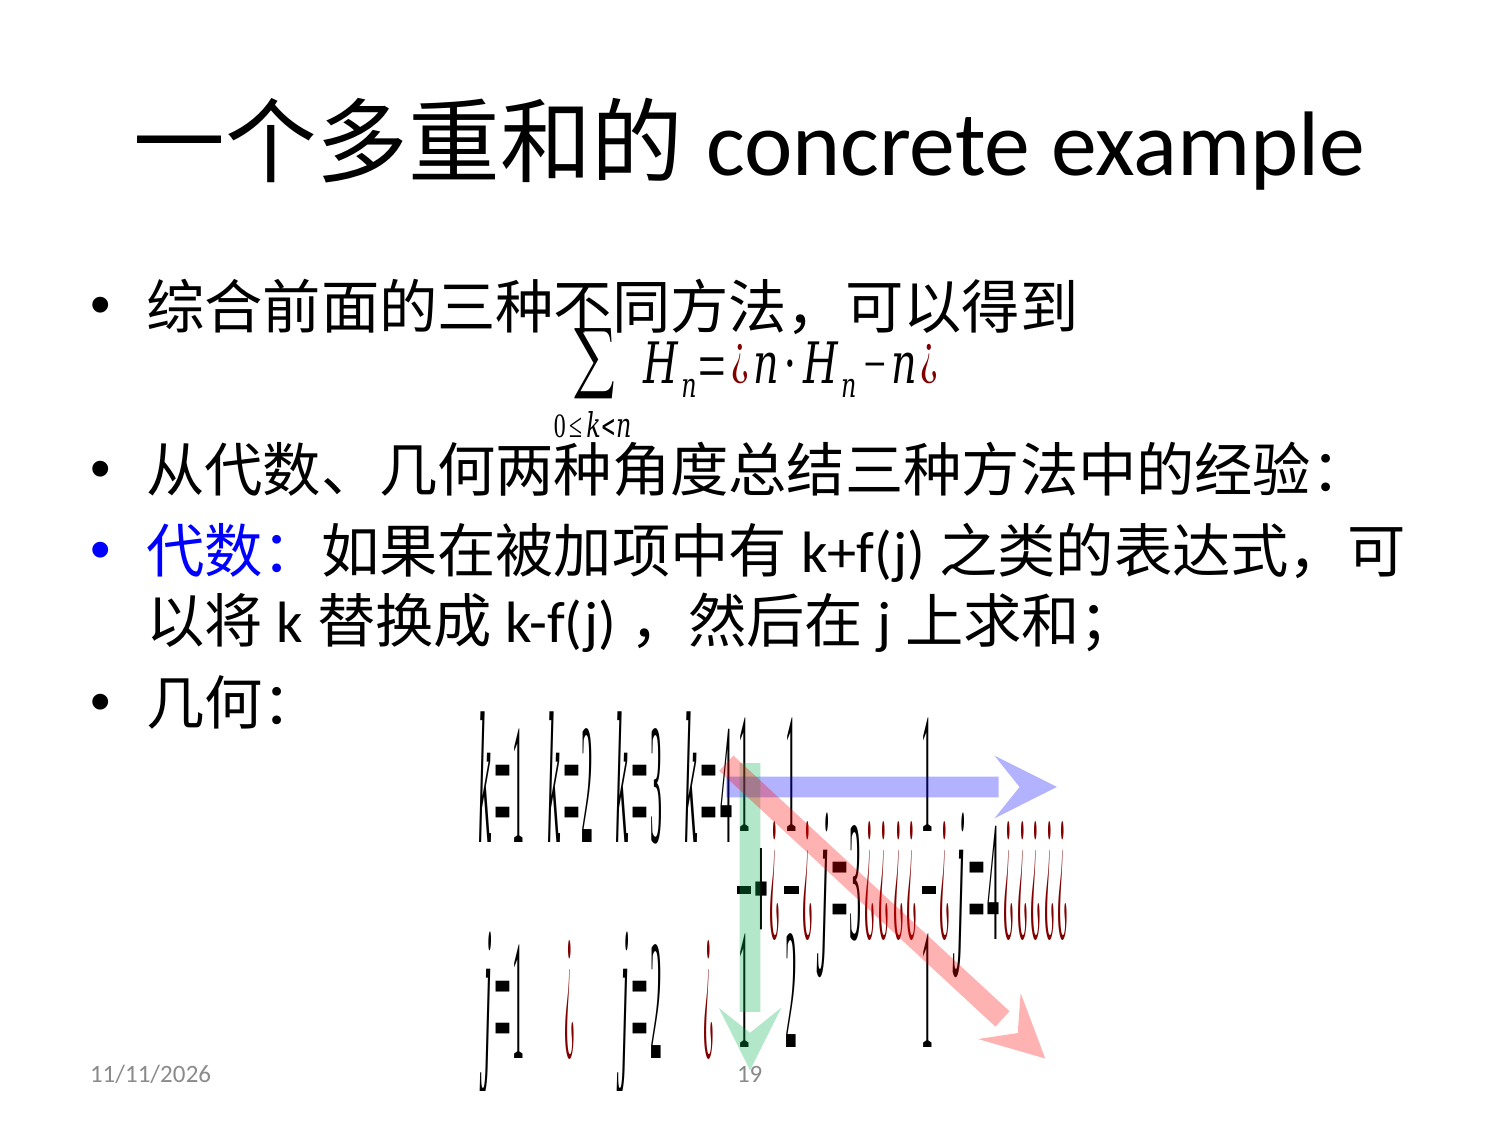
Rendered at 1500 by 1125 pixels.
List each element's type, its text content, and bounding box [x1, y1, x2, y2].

list 综合前面的三种不同方法，可以得到 从代数、几何两种角度总结三种方法中的经验： 代数：如果在被加项中有k+f(j)之类的表达式，可以将k替换成k-f(j)，然后在j上求和； 几何： [75, 262, 1425, 1005]
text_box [725, 763, 1046, 1059]
slide_number 19 [512, 1042, 988, 1103]
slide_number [75, 1042, 425, 1103]
title 一个多重和的concrete example [75, 45, 1425, 233]
